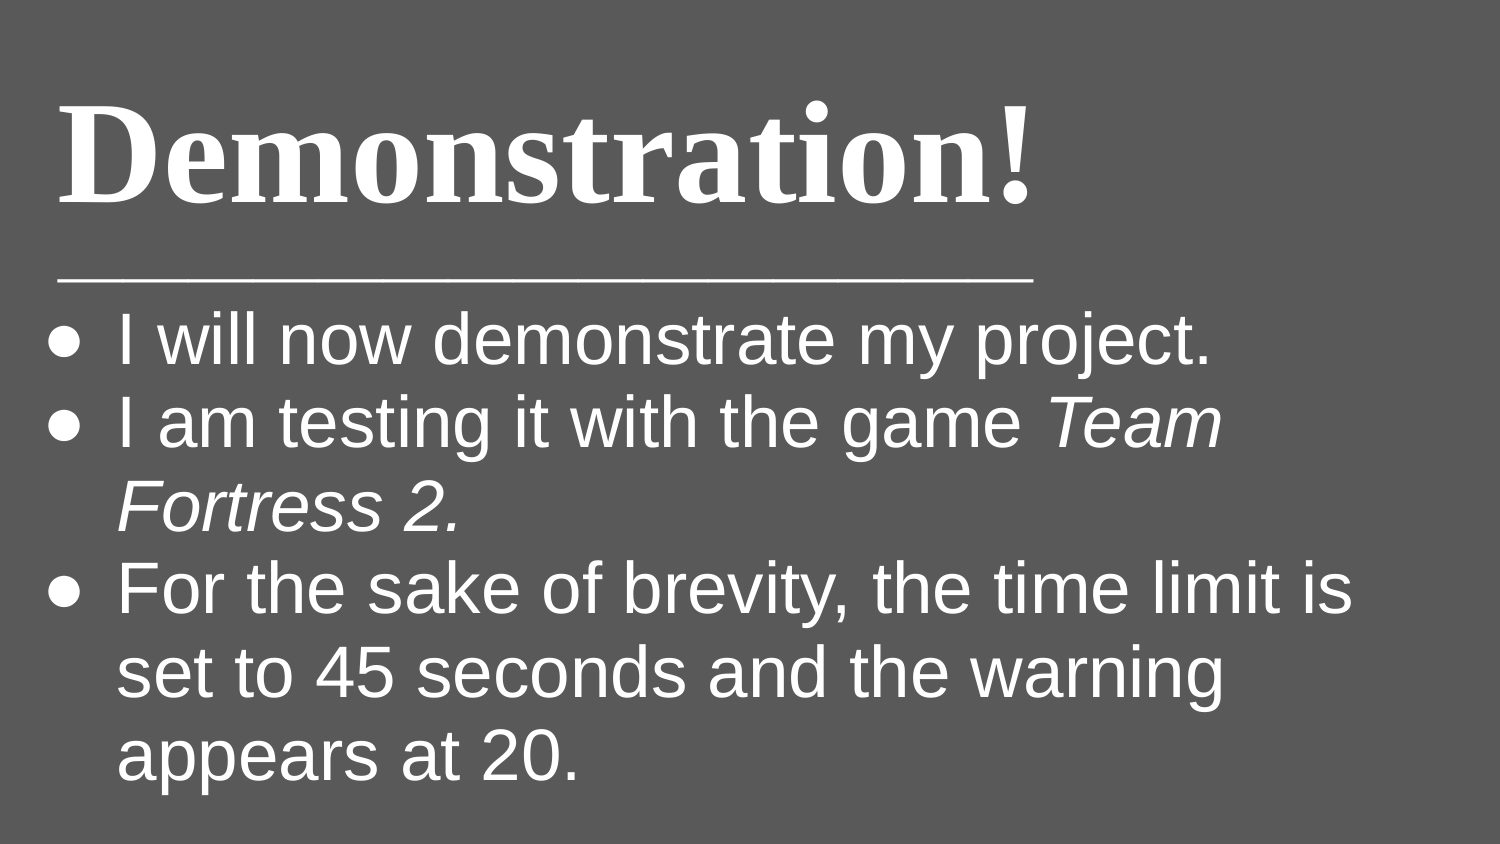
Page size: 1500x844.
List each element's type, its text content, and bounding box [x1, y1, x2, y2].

title Demonstration! ——————————————— [42, 40, 1441, 135]
list I will now demonstrate my project. I am testing it with the game Team Fortress 2. For the sake of brevity, the time limit is set to 45 seconds and the warning appears at 20. [26, 283, 1478, 844]
